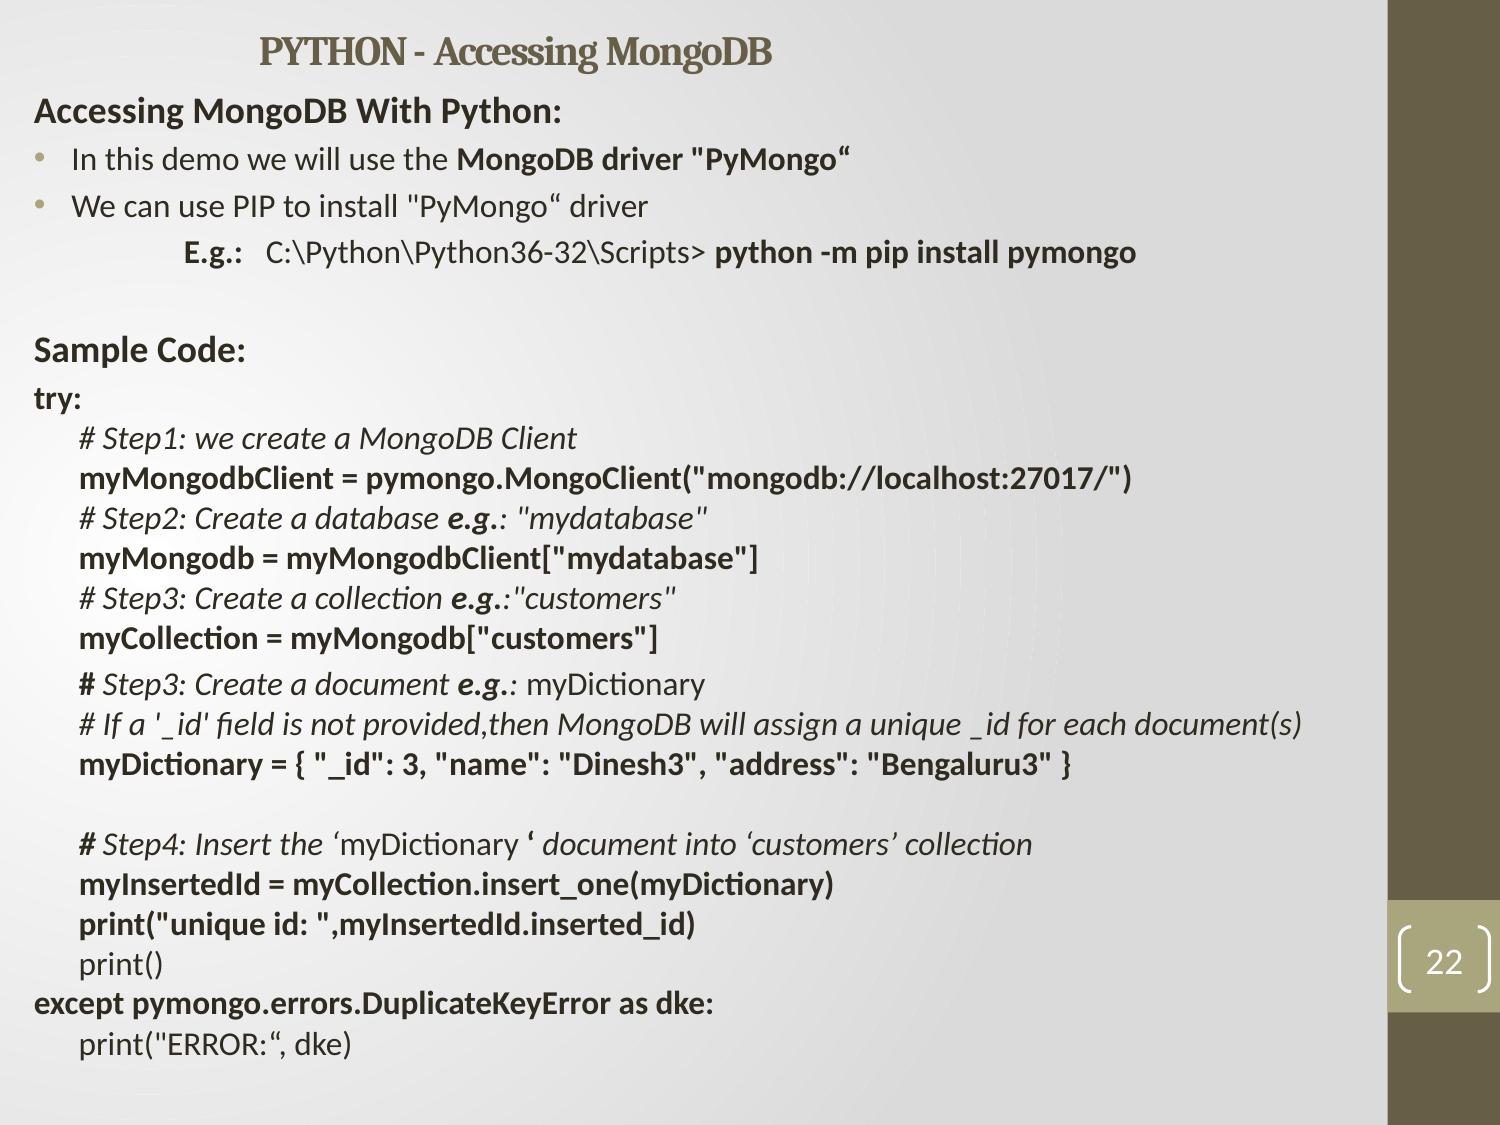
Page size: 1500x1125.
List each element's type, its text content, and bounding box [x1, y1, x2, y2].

title PYTHON - Accessing MongoDB [76, 19, 1327, 78]
list Accessing MongoDB With Python: In this demo we will use the MongoDB driver "PyMongo“ We can use PIP to install "PyMongo“ driver E.g.: C:\Python\Python36-32\Scripts> python -m pip install pymongo Sample Code: try: # Step1: we create a MongoDB Client myMongodbClient = pymongo.MongoClient("mongodb://localhost:27017/") # Step2: Create a database e.g.: "mydatabase" myMongodb = myMongodbClient["mydatabase"] # Step3: Create a collection e.g.:"customers" myCollection = myMongodb["customers"] # Step3: Create a document e.g.: myDictionary # If a '_id' field is not provided,then MongoDB will assign a unique _id for each document(s) myDictionary = { "_id": 3, "name": "Dinesh3", "address": "Bengaluru3" } # Step4: Insert the ‘myDictionary ‘ document into ‘customers’ collection myInsertedId = myCollection.insert_one(myDictionary) print("unique id: ",myInsertedId.inserted_id) print() except pymongo.errors.DuplicateKeyError as dke: print("ERROR:“, dke) [0, 78, 1412, 1106]
slide_number 22 [1397, 925, 1492, 994]
